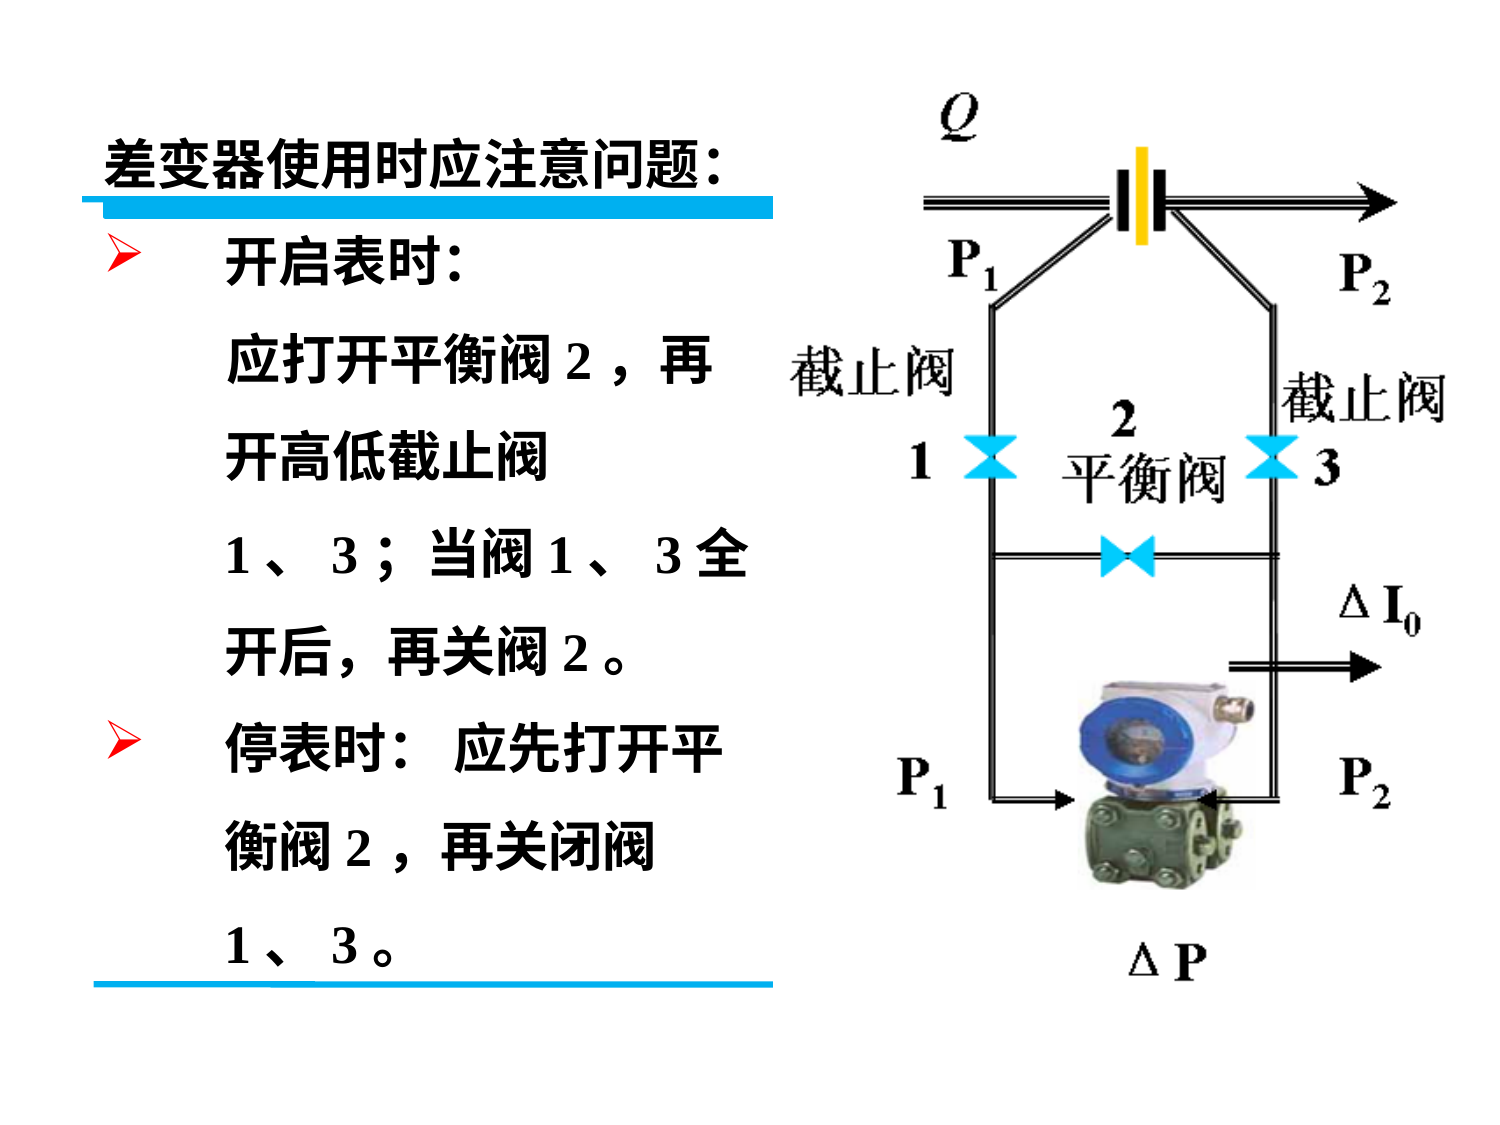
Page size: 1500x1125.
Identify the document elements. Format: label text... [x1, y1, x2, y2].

list 差变器使用时应注意问题： 开启表时： 应打开平衡阀2，再开高低截止阀1、3；当阀1、3全开后，再关阀2。 停表时： 应先打开平衡阀2，再关闭阀1、3。 [88, 89, 768, 894]
picture [773, 70, 1469, 1004]
